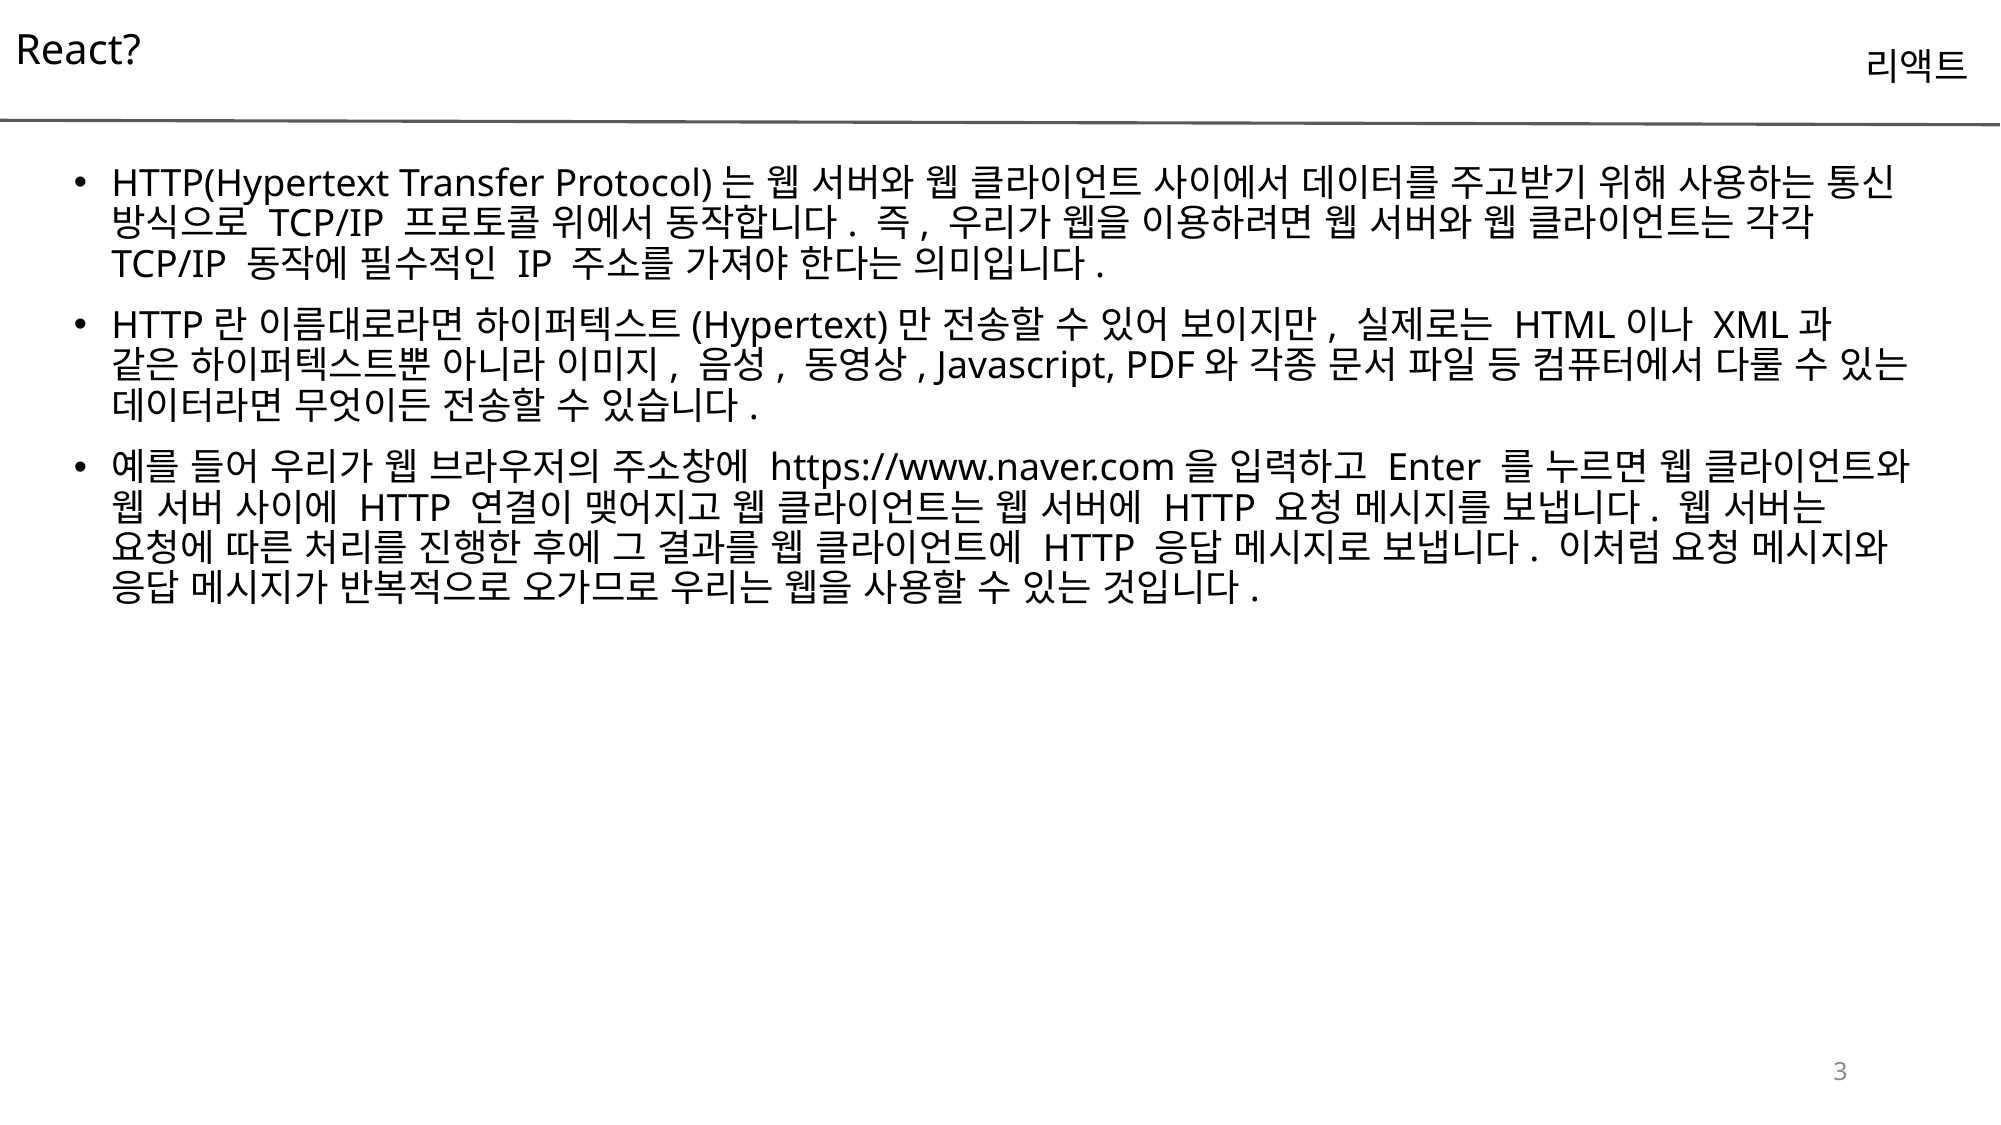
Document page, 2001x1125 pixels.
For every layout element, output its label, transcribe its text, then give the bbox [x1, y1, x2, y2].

text_box 리액트 [1425, 17, 1995, 120]
title React? [0, 0, 780, 103]
slide_number 3 [1412, 1042, 1863, 1103]
list HTTP(Hypertext Transfer Protocol)는 웹 서버와 웹 클라이언트 사이에서 데이터를 주고받기 위해 사용하는 통신 방식으로 TCP/IP 프로토콜 위에서 동작합니다. 즉, 우리가 웹을 이용하려면 웹 서버와 웹 클라이언트는 각각 TCP/IP 동작에 필수적인 IP 주소를 가져야 한다는 의미입니다. HTTP란 이름대로라면 하이퍼텍스트(Hypertext)만 전송할 수 있어 보이지만, 실제로는 HTML이나 XML과 같은 하이퍼텍스트뿐 아니라 이미지, 음성, 동영상, Javascript, PDF와 각종 문서 파일 등 컴퓨터에서 다룰 수 있는 데이터라면 무엇이든 전송할 수 있습니다. 예를 들어 우리가 웹 브라우저의 주소창에 https://www.naver.com을 입력하고 Enter 를 누르면 웹 클라이언트와 웹 서버 사이에 HTTP 연결이 맺어지고 웹 클라이언트는 웹 서버에 HTTP 요청 메시지를 보냅니다. 웹 서버는 요청에 따른 처리를 진행한 후에 그 결과를 웹 클라이언트에 HTTP 응답 메시지로 보냅니다. 이처럼 요청 메시지와 응답 메시지가 반복적으로 오가므로 우리는 웹을 사용할 수 있는 것입니다. [58, 156, 1927, 1014]
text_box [0, 120, 2000, 125]
